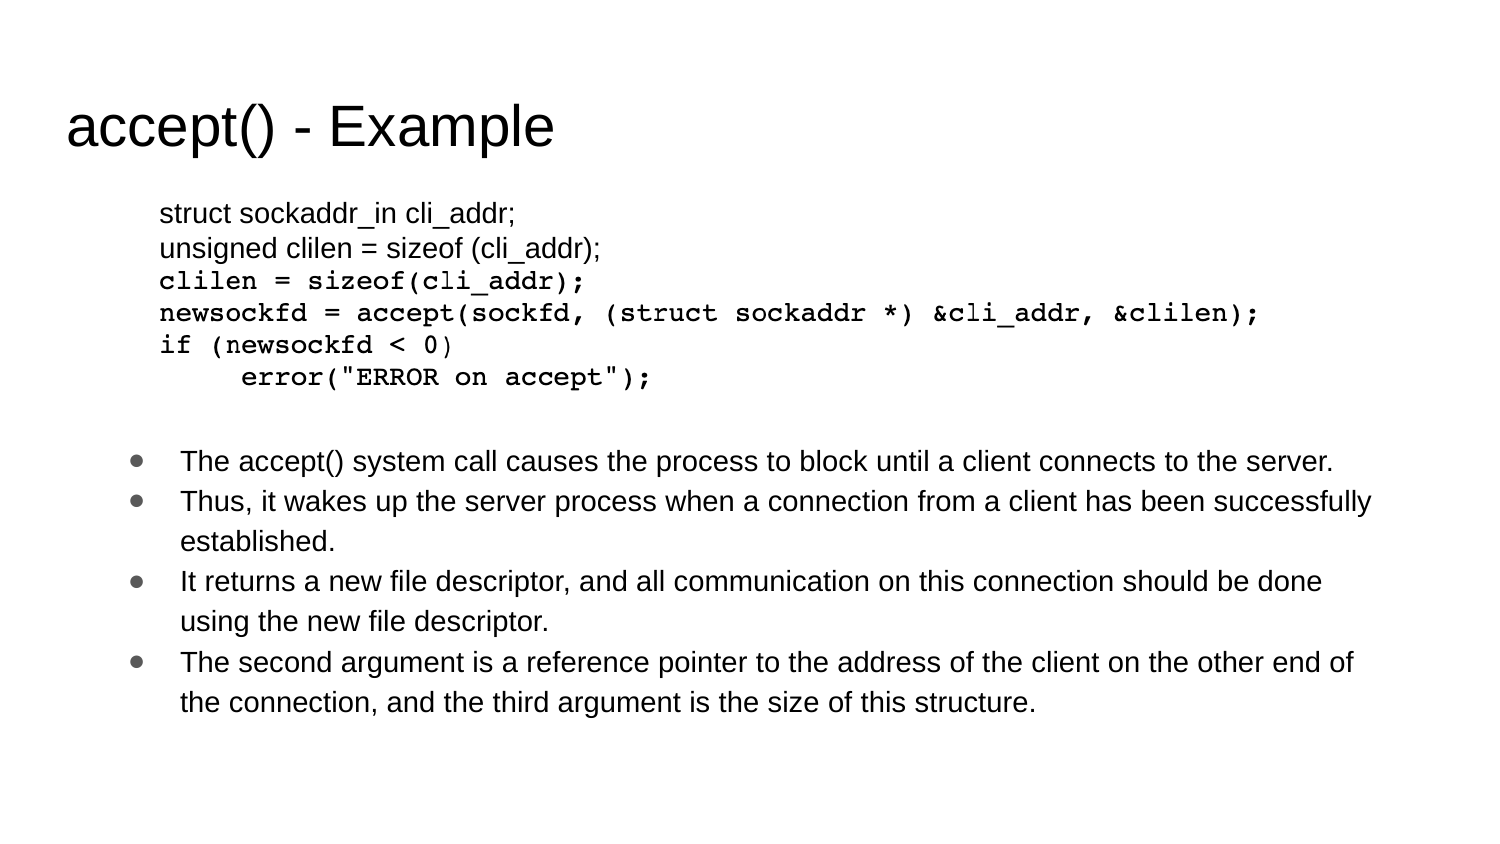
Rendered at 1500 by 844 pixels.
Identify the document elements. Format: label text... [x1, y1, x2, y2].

picture [131, 247, 1290, 415]
list The accept() system call causes the process to block until a client connects to the server. Thus, it wakes up the server process when a connection from a client has been successfully established. It returns a new file descriptor, and all communication on this connection should be done using the new file descriptor. The second argument is a reference pointer to the address of the client on the other end of the connection, and the third argument is the size of this structure. [90, 421, 1410, 779]
text_box struct sockaddr_in cli_addr; unsigned clilen = sizeof (cli_addr); [144, 179, 949, 246]
title accept() - Example [51, 72, 1449, 167]
